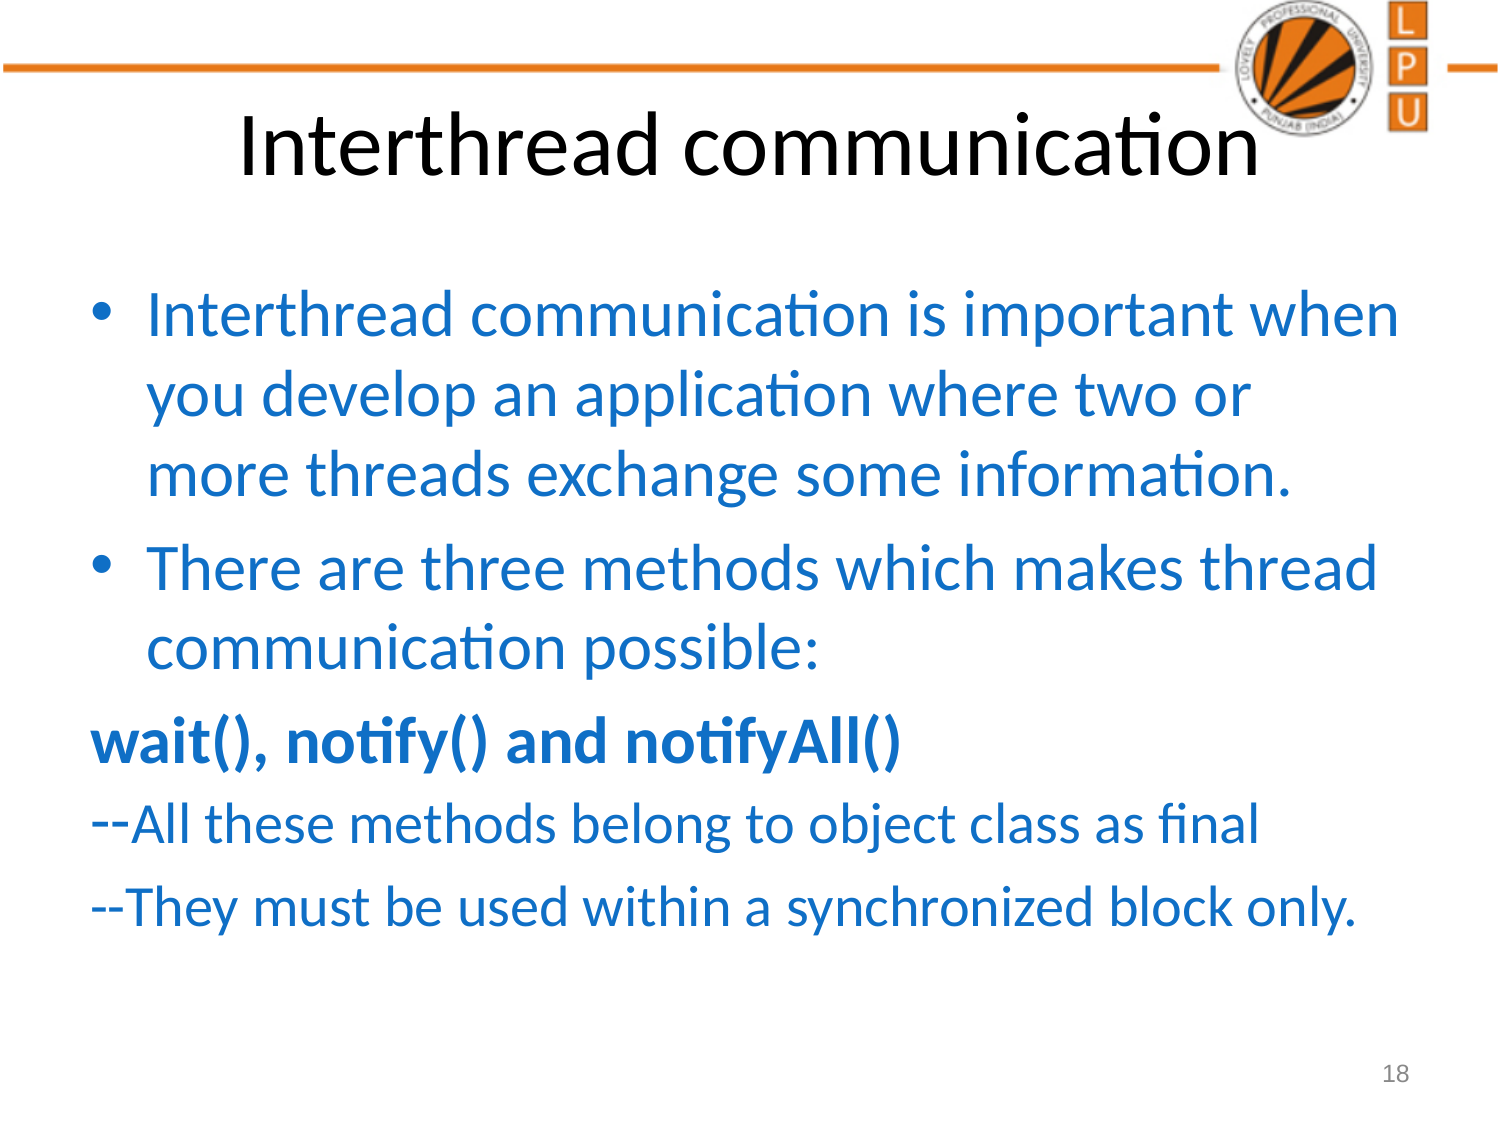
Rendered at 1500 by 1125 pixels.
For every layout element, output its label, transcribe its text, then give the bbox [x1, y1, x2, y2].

list Interthread communication is important when you develop an application where two or more threads exchange some information. There are three methods which makes thread communication possible: wait(), notify() and notifyAll() --All these methods belong to object class as final --They must be used within a synchronized block only. [75, 262, 1425, 1005]
picture [3, 0, 1500, 155]
title Interthread communication [75, 45, 1425, 233]
slide_number 18 [1074, 1042, 1425, 1103]
